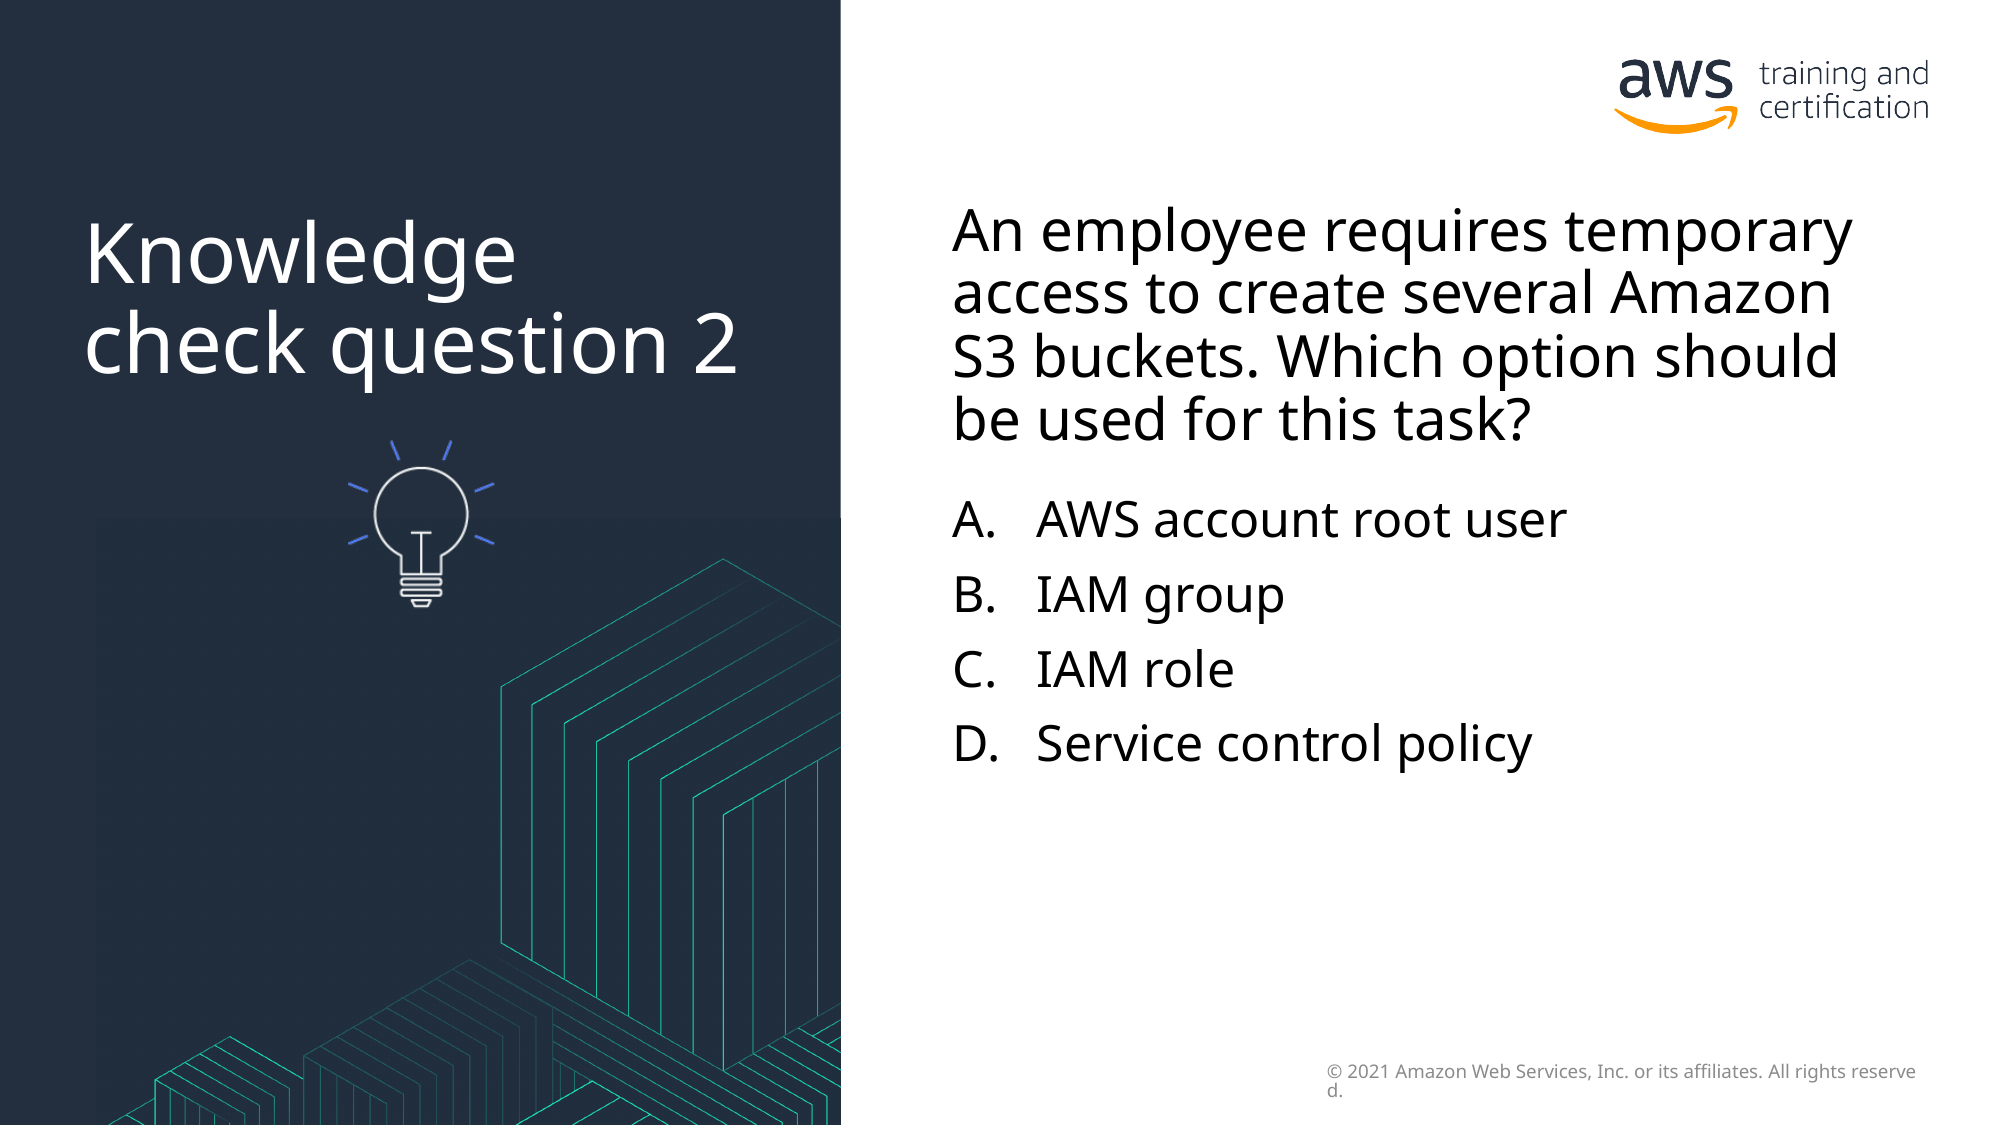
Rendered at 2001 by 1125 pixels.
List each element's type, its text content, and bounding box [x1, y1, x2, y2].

picture [1614, 59, 1928, 134]
slide_number [69, 1042, 520, 1103]
title Knowledge check question 2 [68, 193, 769, 411]
list An employee requires temporary access to create several Amazon S3 buckets. Which option should be used for this task? AWS account root user IAM group IAM role Service control policy [937, 193, 1884, 984]
picture [96, 410, 841, 1125]
footer © 2021 Amazon Web Services, Inc. or its affiliates. All rights reserved. [1311, 1042, 1932, 1103]
